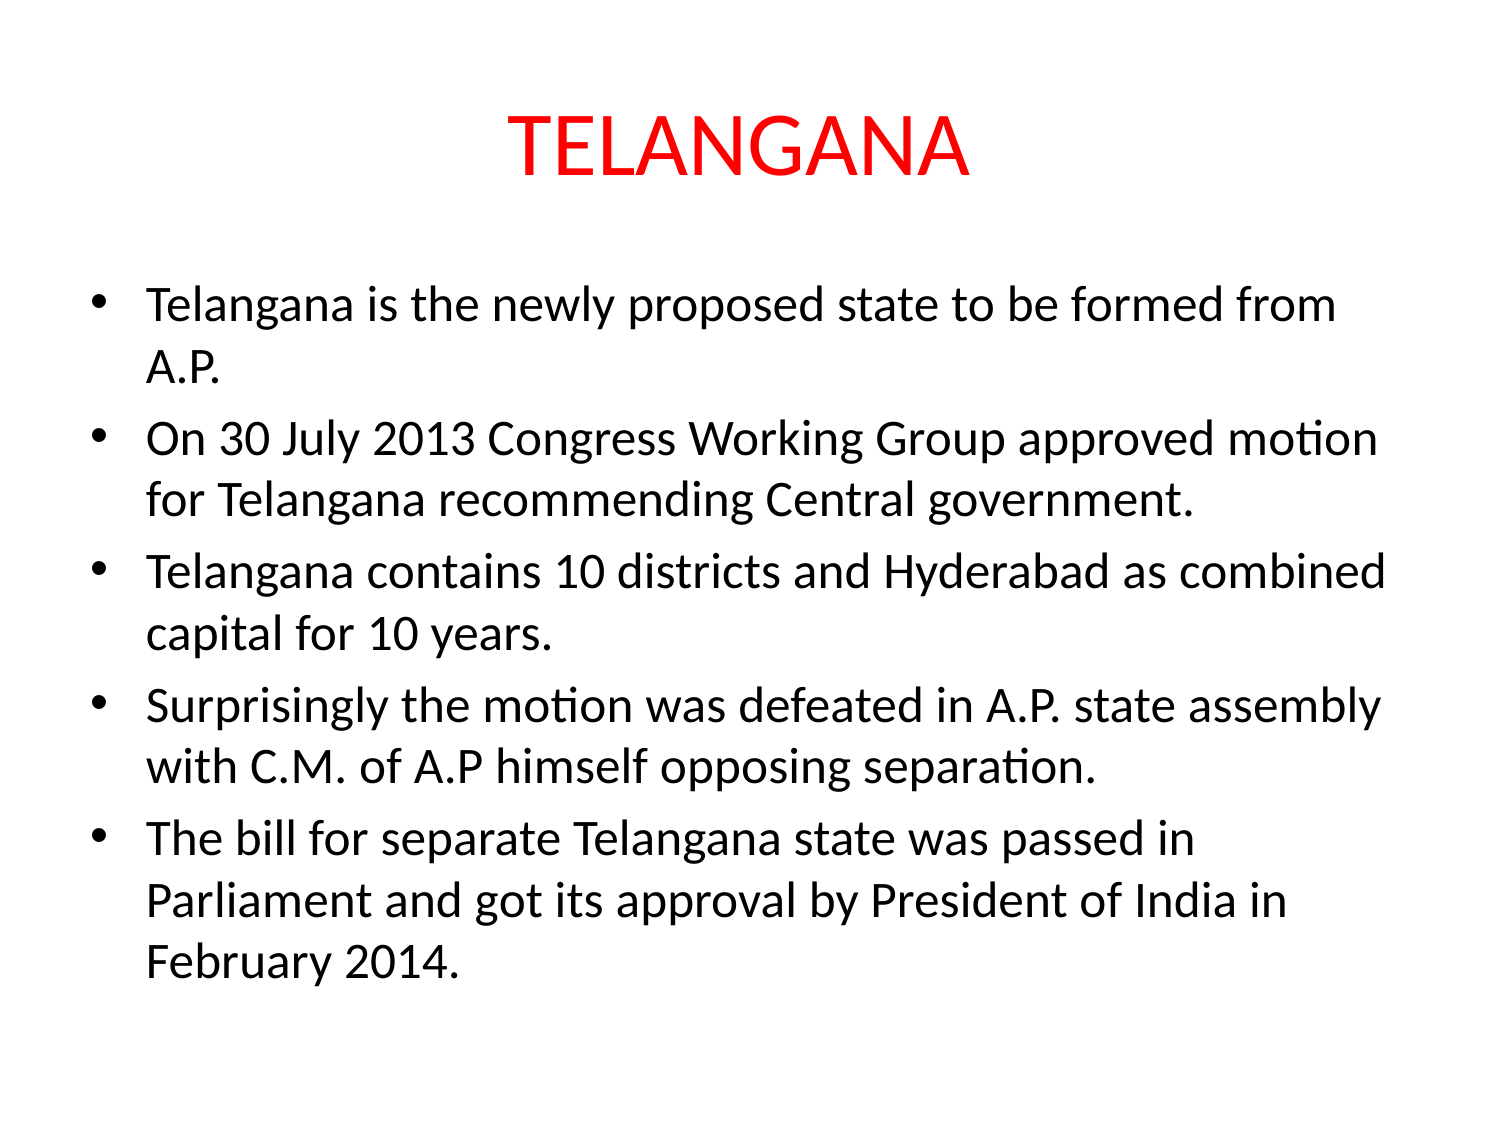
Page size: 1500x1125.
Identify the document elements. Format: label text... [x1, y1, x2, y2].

list Telangana is the newly proposed state to be formed from A.P. On 30 July 2013 Congress Working Group approved motion for Telangana recommending Central government. Telangana contains 10 districts and Hyderabad as combined capital for 10 years. Surprisingly the motion was defeated in A.P. state assembly with C.M. of A.P himself opposing separation. The bill for separate Telangana state was passed in Parliament and got its approval by President of India in February 2014. [75, 262, 1425, 1005]
title TELANGANA [75, 45, 1425, 233]
